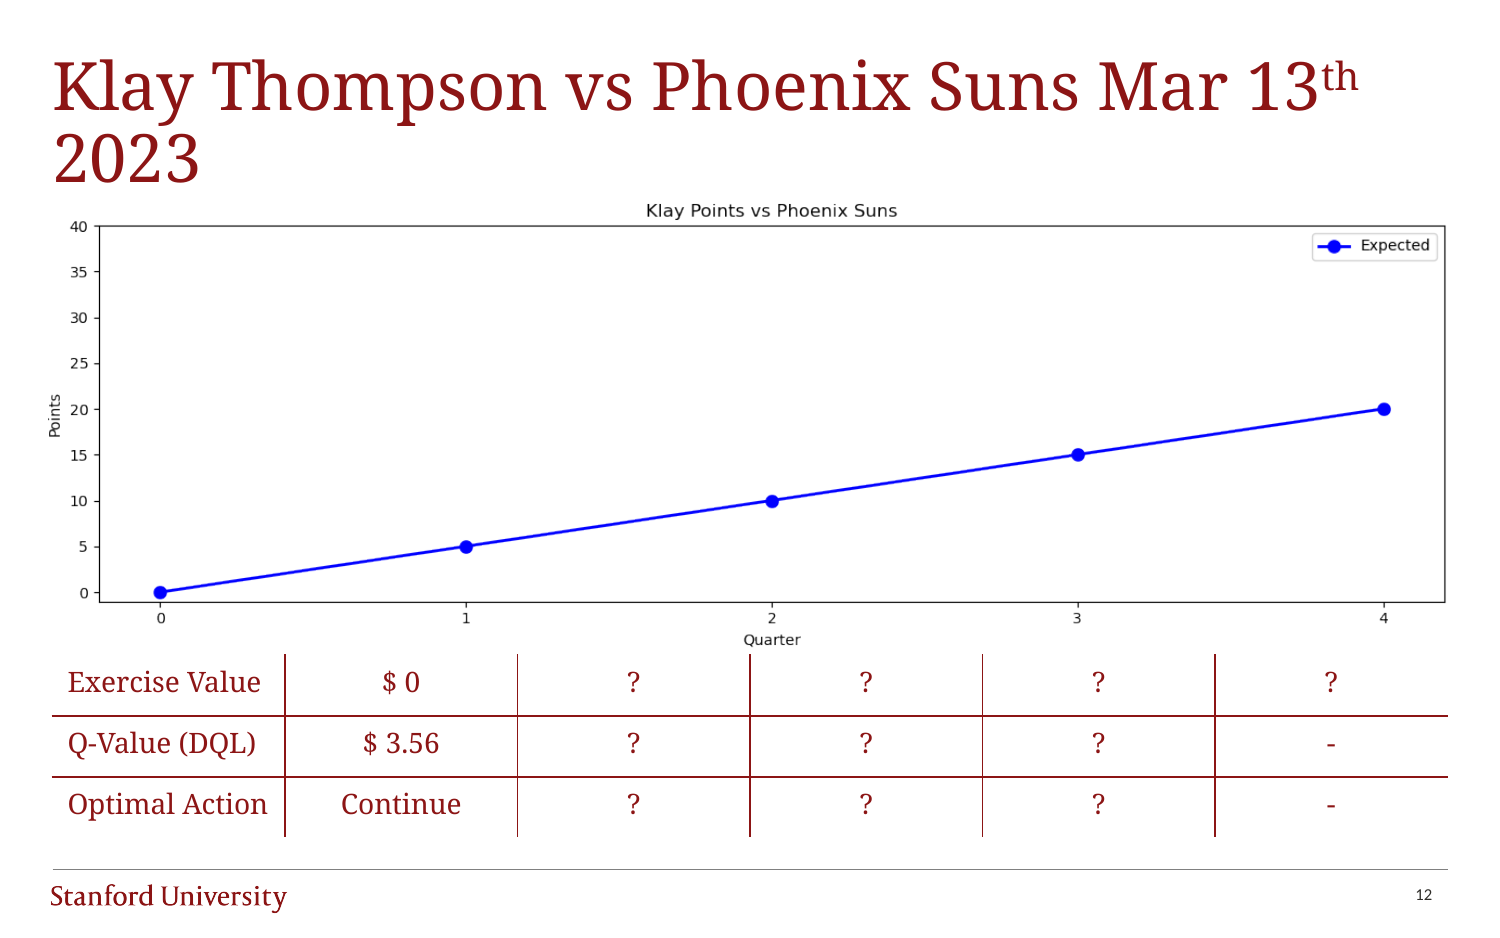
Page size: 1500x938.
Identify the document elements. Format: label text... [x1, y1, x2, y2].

table_cell - [1216, 778, 1447, 837]
table_cell - [1216, 717, 1447, 776]
slide_number 12 [1110, 868, 1448, 919]
title Klay Thompson vs Phoenix Suns Mar 13th 2023 [52, 49, 1448, 167]
picture [0, 167, 1500, 656]
table_header ? [983, 656, 1214, 715]
table_cell ? [983, 717, 1214, 776]
table_header ? [751, 656, 982, 715]
table_cell ? [518, 717, 749, 776]
table_cell Q-Value (DQL) [53, 717, 284, 776]
table_cell ? [751, 717, 982, 776]
table_cell ? [983, 778, 1214, 837]
table_cell ? [518, 778, 749, 837]
table_cell Continue [286, 778, 517, 837]
table_cell $ 3.56 [286, 717, 517, 776]
table_header Exercise Value [53, 656, 284, 715]
table_header $ 0 [286, 656, 517, 715]
table_cell ? [751, 778, 982, 837]
picture [37, 870, 301, 927]
table_header ? [518, 656, 749, 715]
table_header ? [1216, 656, 1447, 715]
table_cell Optimal Action [53, 778, 284, 837]
